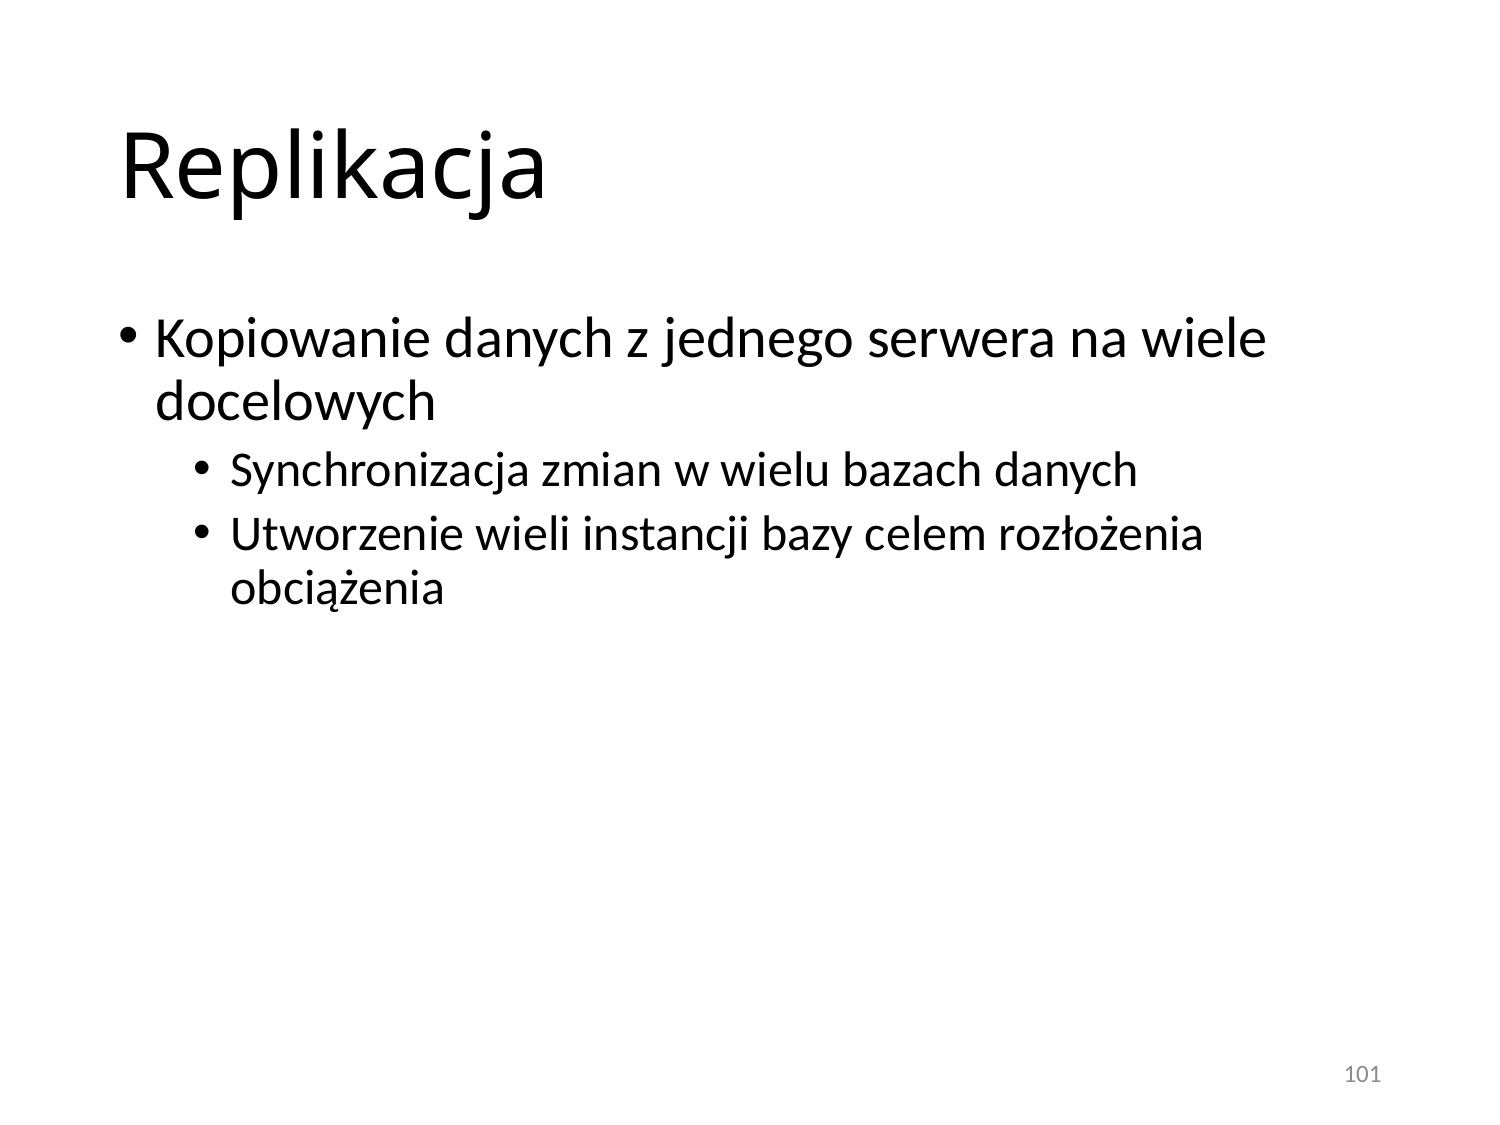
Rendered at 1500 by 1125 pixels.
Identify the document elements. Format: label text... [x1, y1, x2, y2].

list Kopiowanie danych z jednego serwera na wiele docelowych Synchronizacja zmian w wielu bazach danych Utworzenie wieli instancji bazy celem rozłożenia obciążenia [103, 299, 1397, 1014]
title Replikacja [103, 59, 1397, 278]
slide_number 101 [1059, 1042, 1397, 1103]
